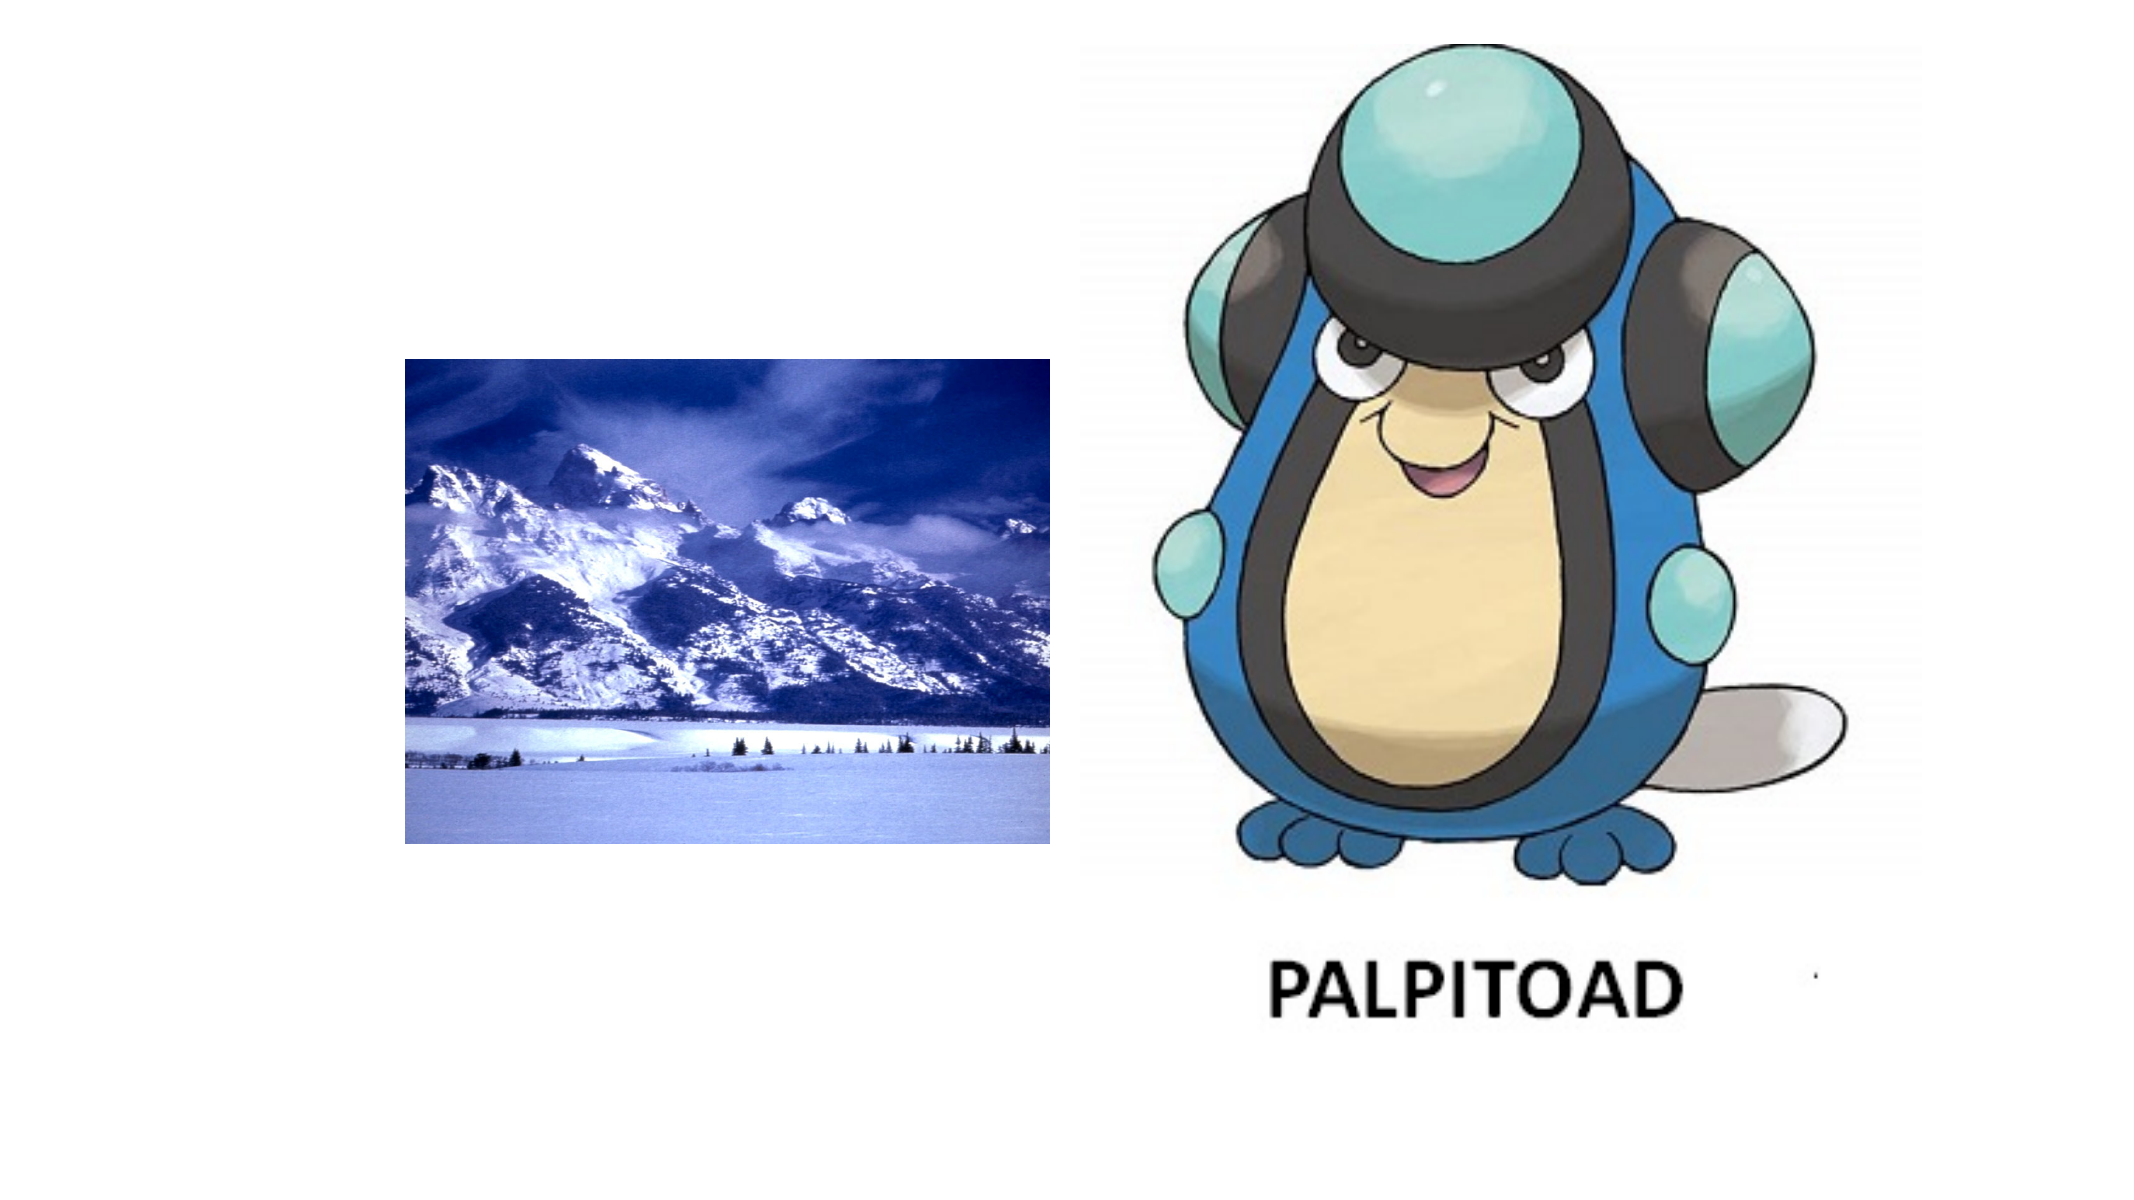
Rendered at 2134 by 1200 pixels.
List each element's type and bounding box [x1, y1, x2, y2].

picture [404, 359, 1050, 844]
picture [1079, 44, 1922, 1170]
